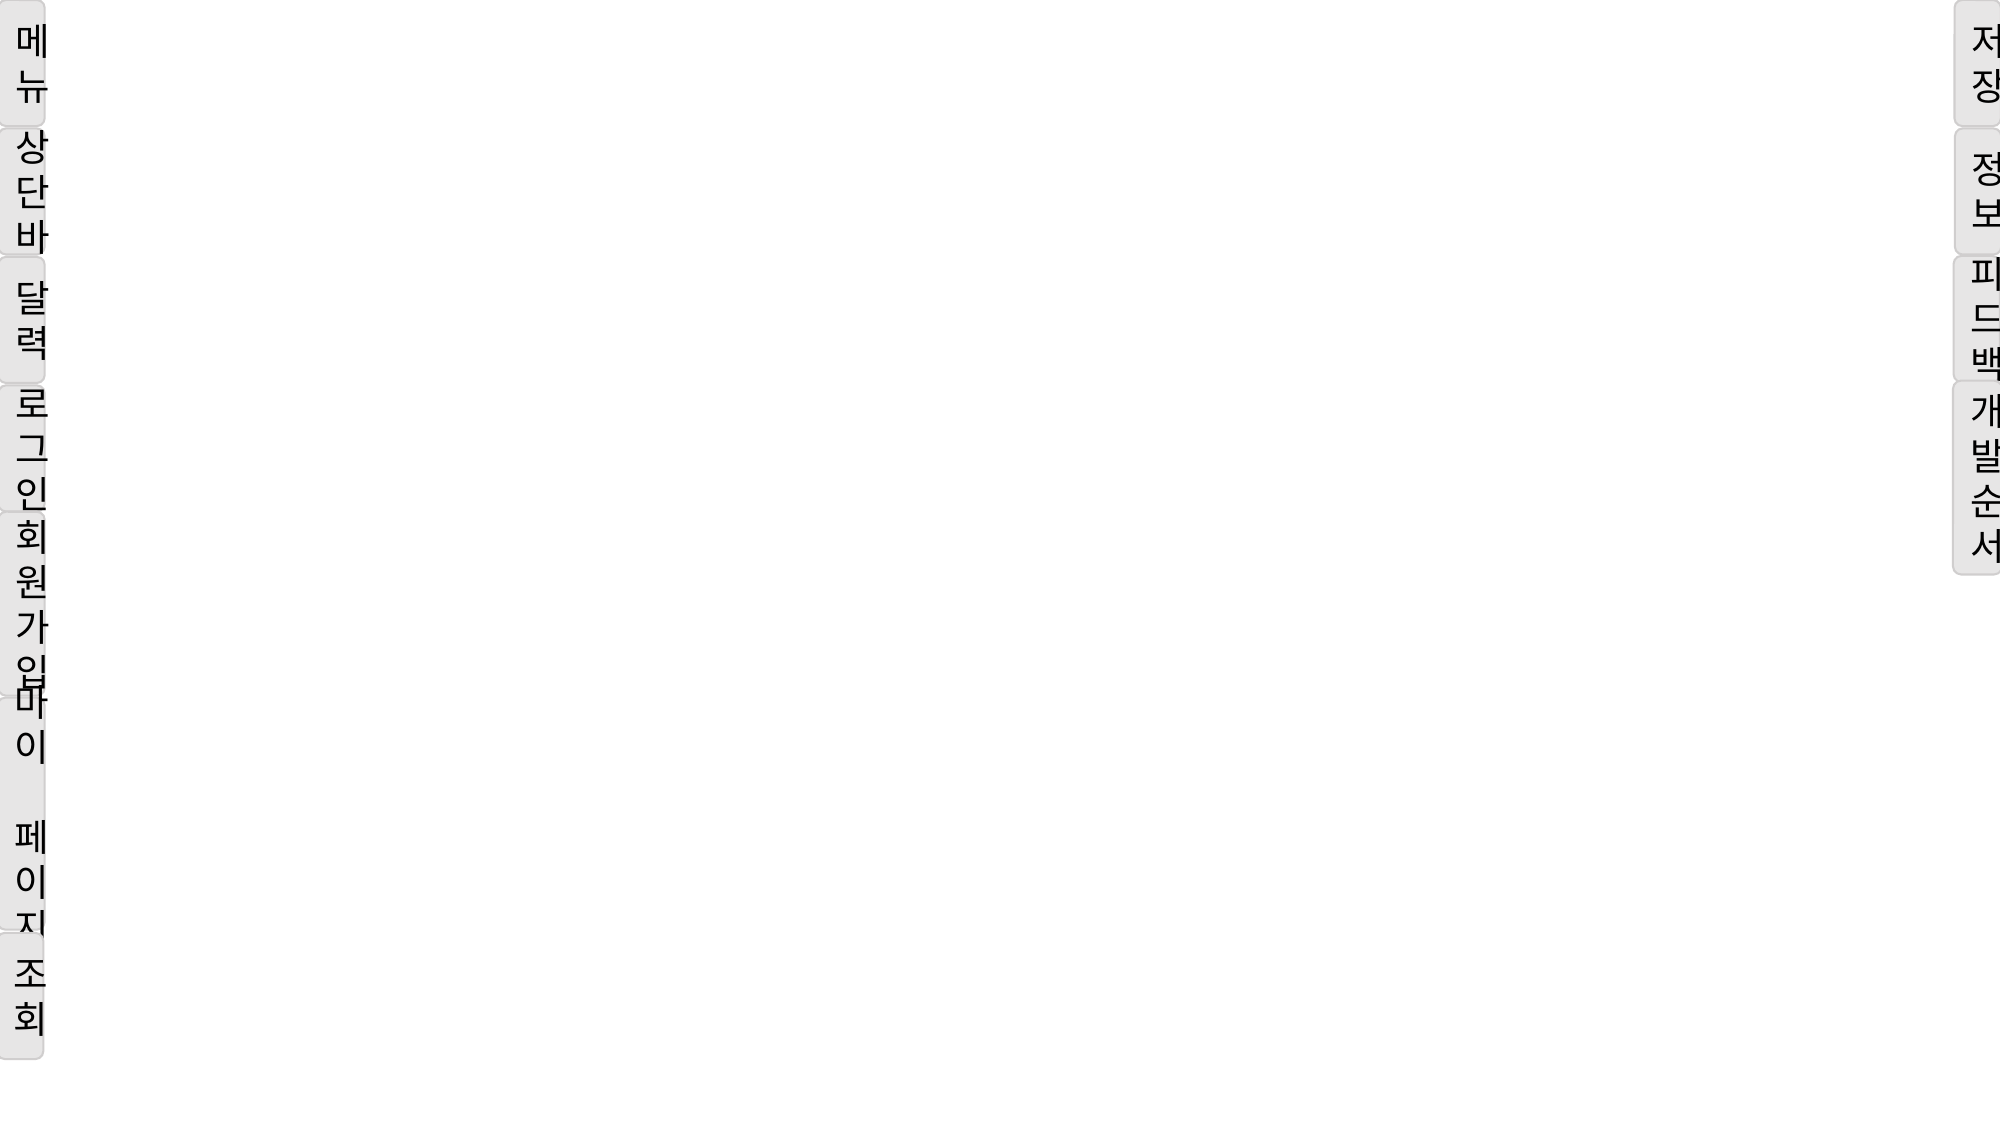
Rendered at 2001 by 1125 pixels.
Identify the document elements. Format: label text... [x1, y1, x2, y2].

text_box 메뉴 [0, 0, 46, 121]
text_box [1954, 0, 2000, 46]
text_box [0, 365, 44, 1118]
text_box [1952, 168, 2000, 1125]
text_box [1953, 46, 2000, 168]
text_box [0, 359, 45, 986]
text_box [0, 15, 45, 359]
